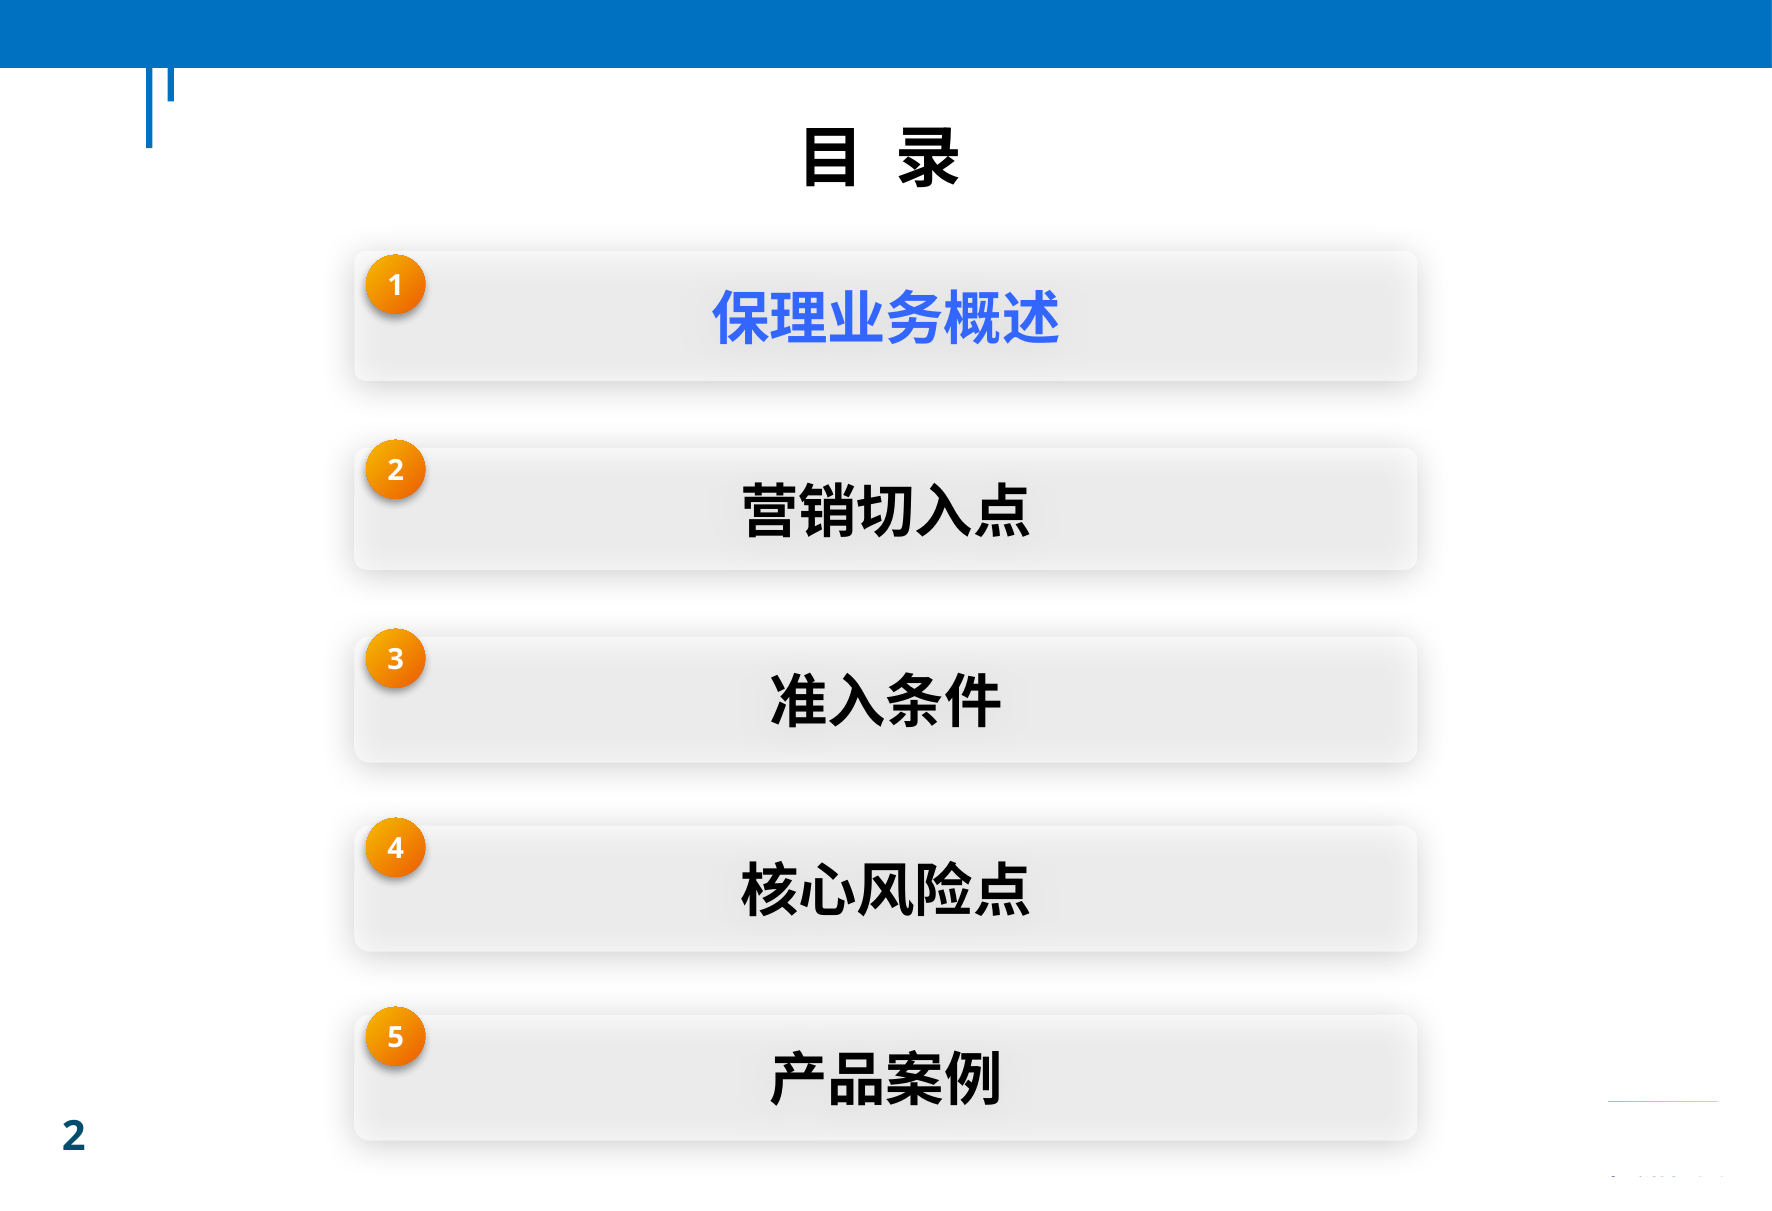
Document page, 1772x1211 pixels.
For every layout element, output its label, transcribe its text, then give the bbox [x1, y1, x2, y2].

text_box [365, 817, 426, 878]
text_box 营销切入点 [353, 446, 1419, 571]
text_box 核心风险点 [353, 824, 1419, 953]
text_box 保理业务概述 [353, 250, 1419, 382]
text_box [365, 254, 426, 314]
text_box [365, 1006, 426, 1067]
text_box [365, 439, 426, 500]
text_box 目 录 [106, 109, 1654, 202]
text_box [0, 0, 1772, 68]
text_box 2 [47, 1101, 118, 1167]
text_box 产品案例 [353, 1013, 1419, 1142]
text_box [365, 628, 426, 689]
text_box 准入条件 [353, 635, 1419, 764]
